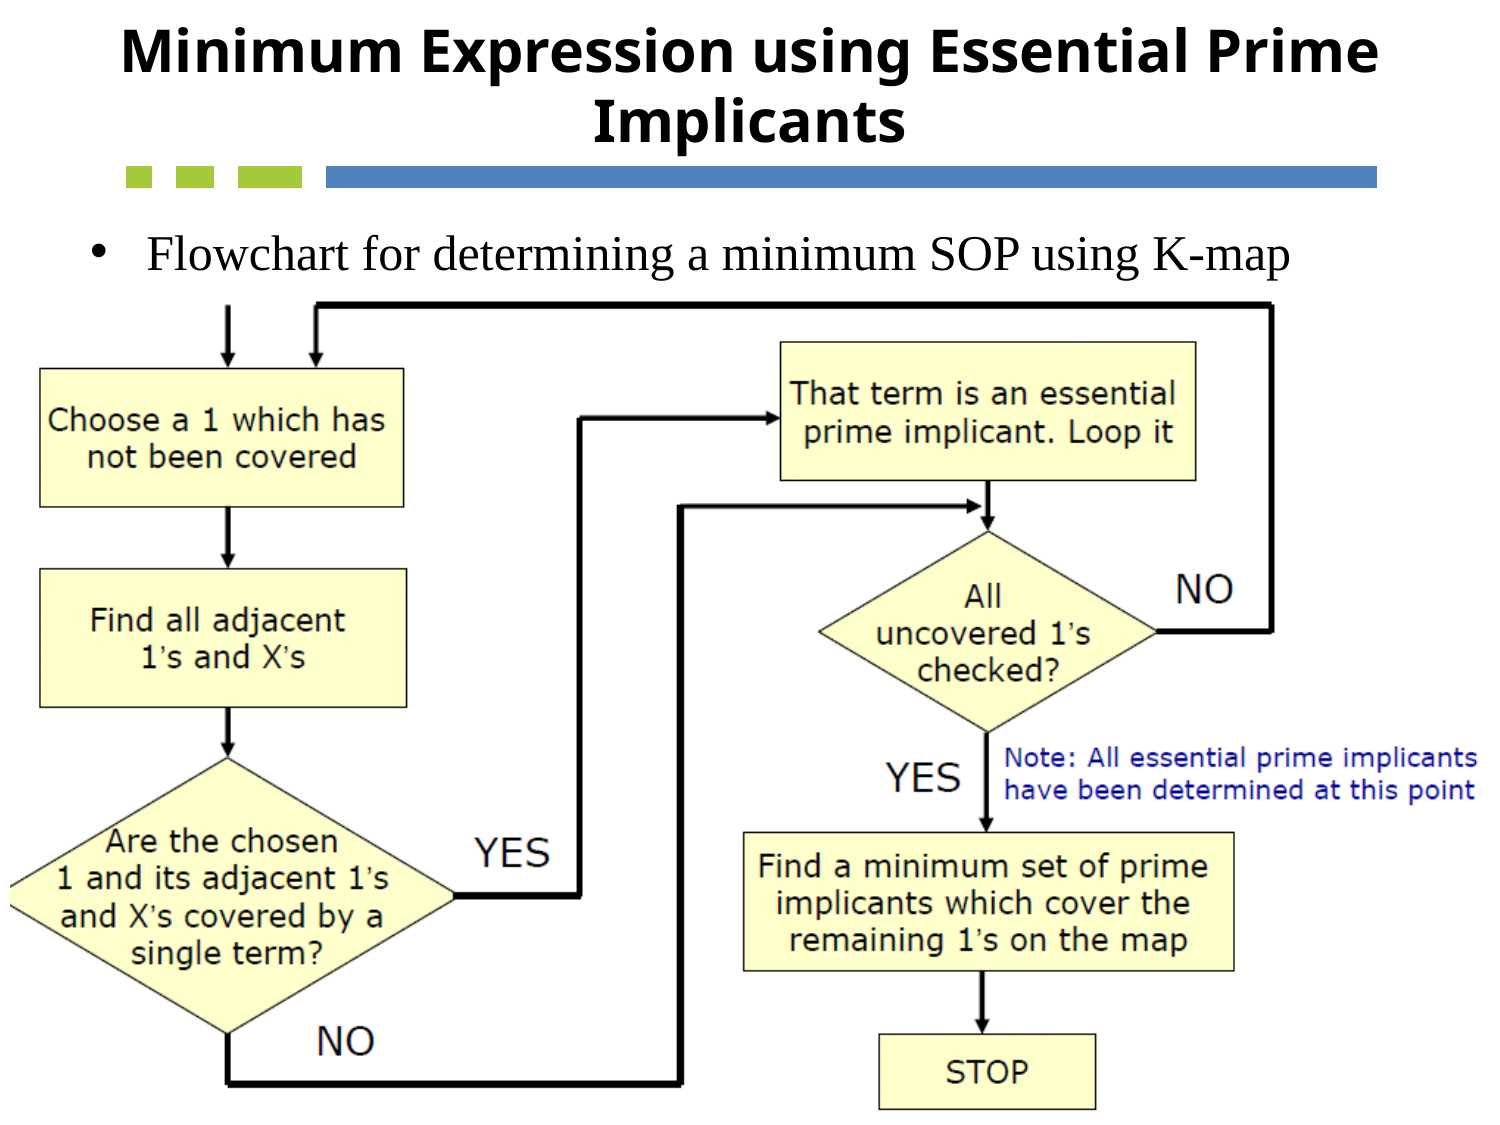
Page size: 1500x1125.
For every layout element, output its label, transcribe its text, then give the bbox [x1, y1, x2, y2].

title Minimum Expression using Essential Prime Implicants [75, 5, 1425, 163]
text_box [10, 287, 1500, 1125]
list Flowchart for determining a minimum SOP using K-map [75, 212, 1425, 285]
